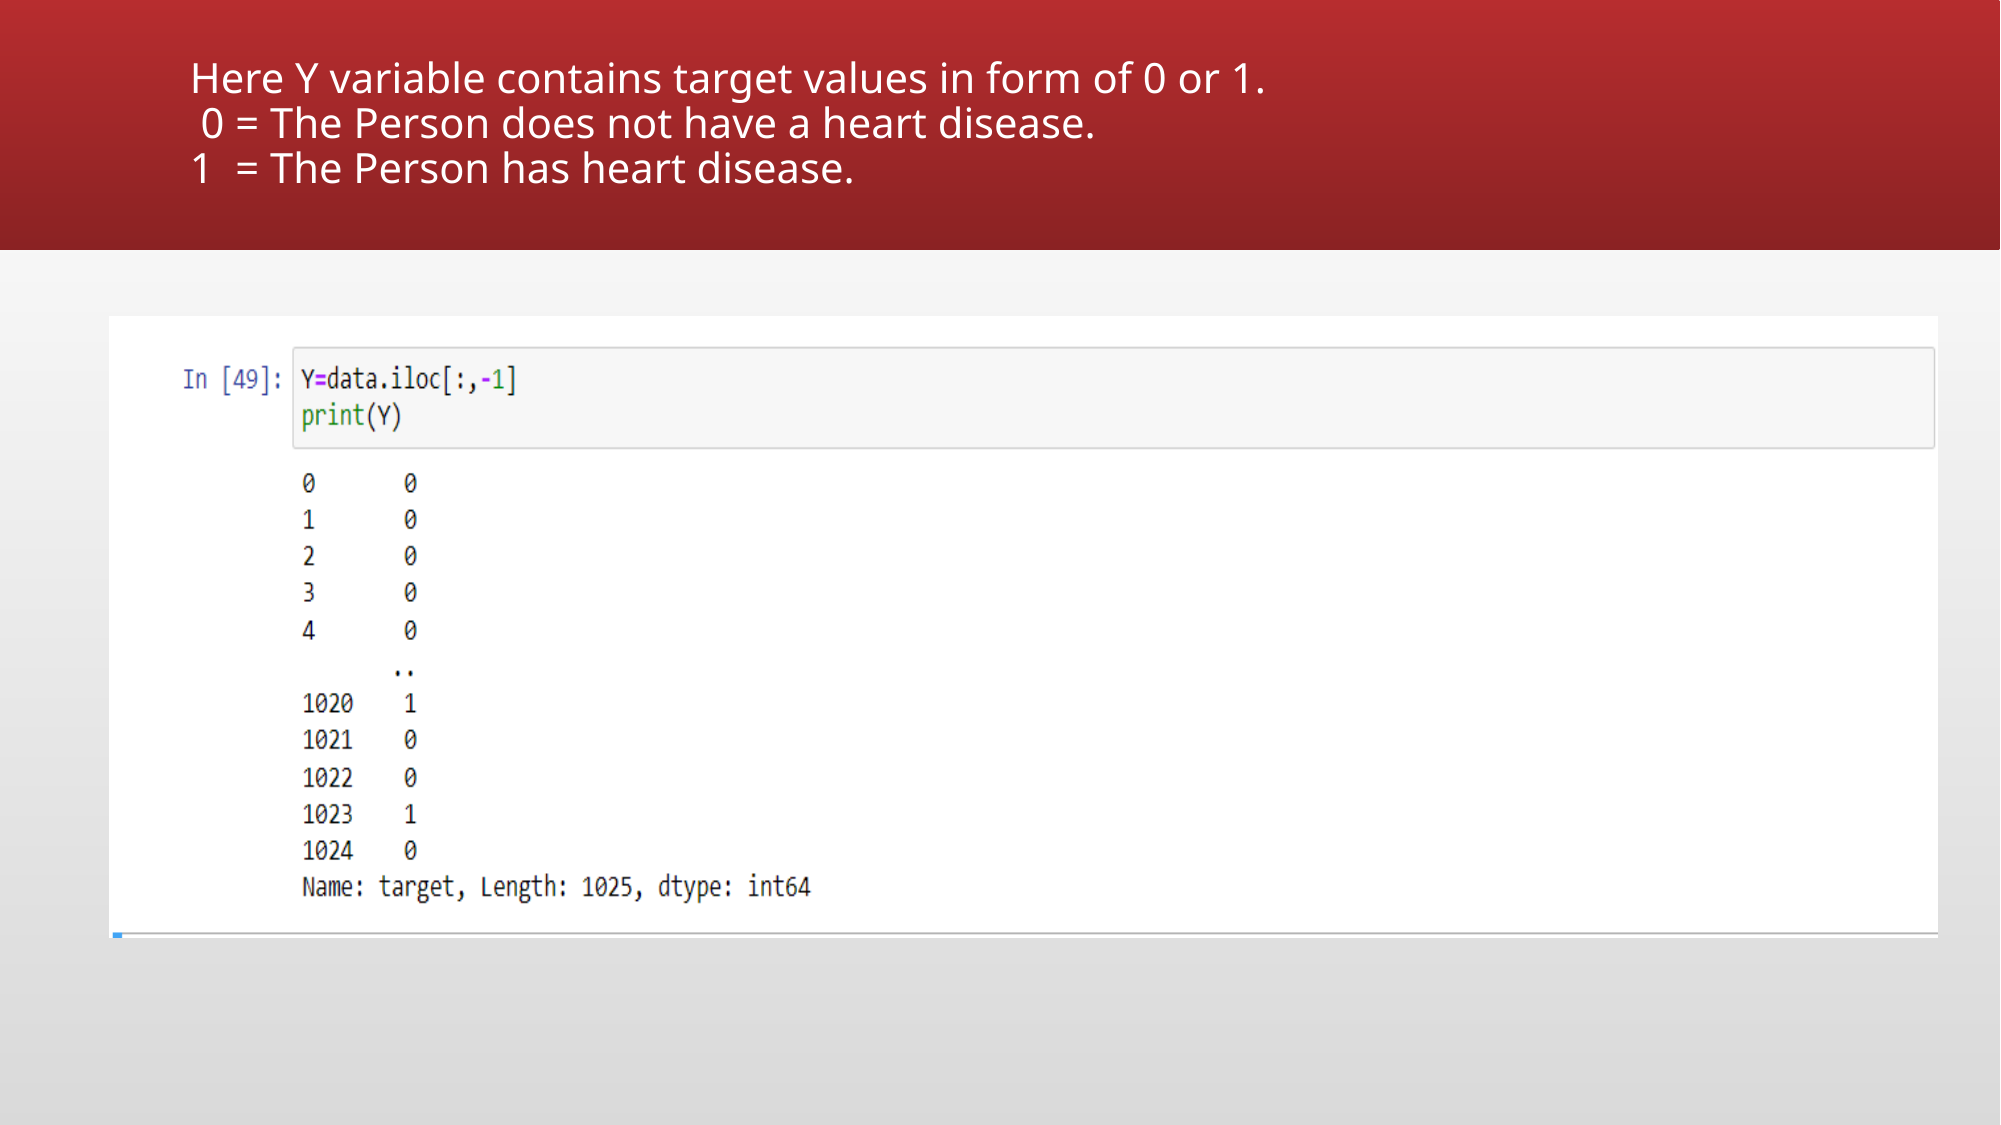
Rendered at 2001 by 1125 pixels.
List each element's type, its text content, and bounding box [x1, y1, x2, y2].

title Here Y variable contains target values in form of 0 or 1. 0 = The Person does not have a heart disease. 1 = The Person has heart disease. [174, 16, 1825, 234]
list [109, 316, 1938, 938]
